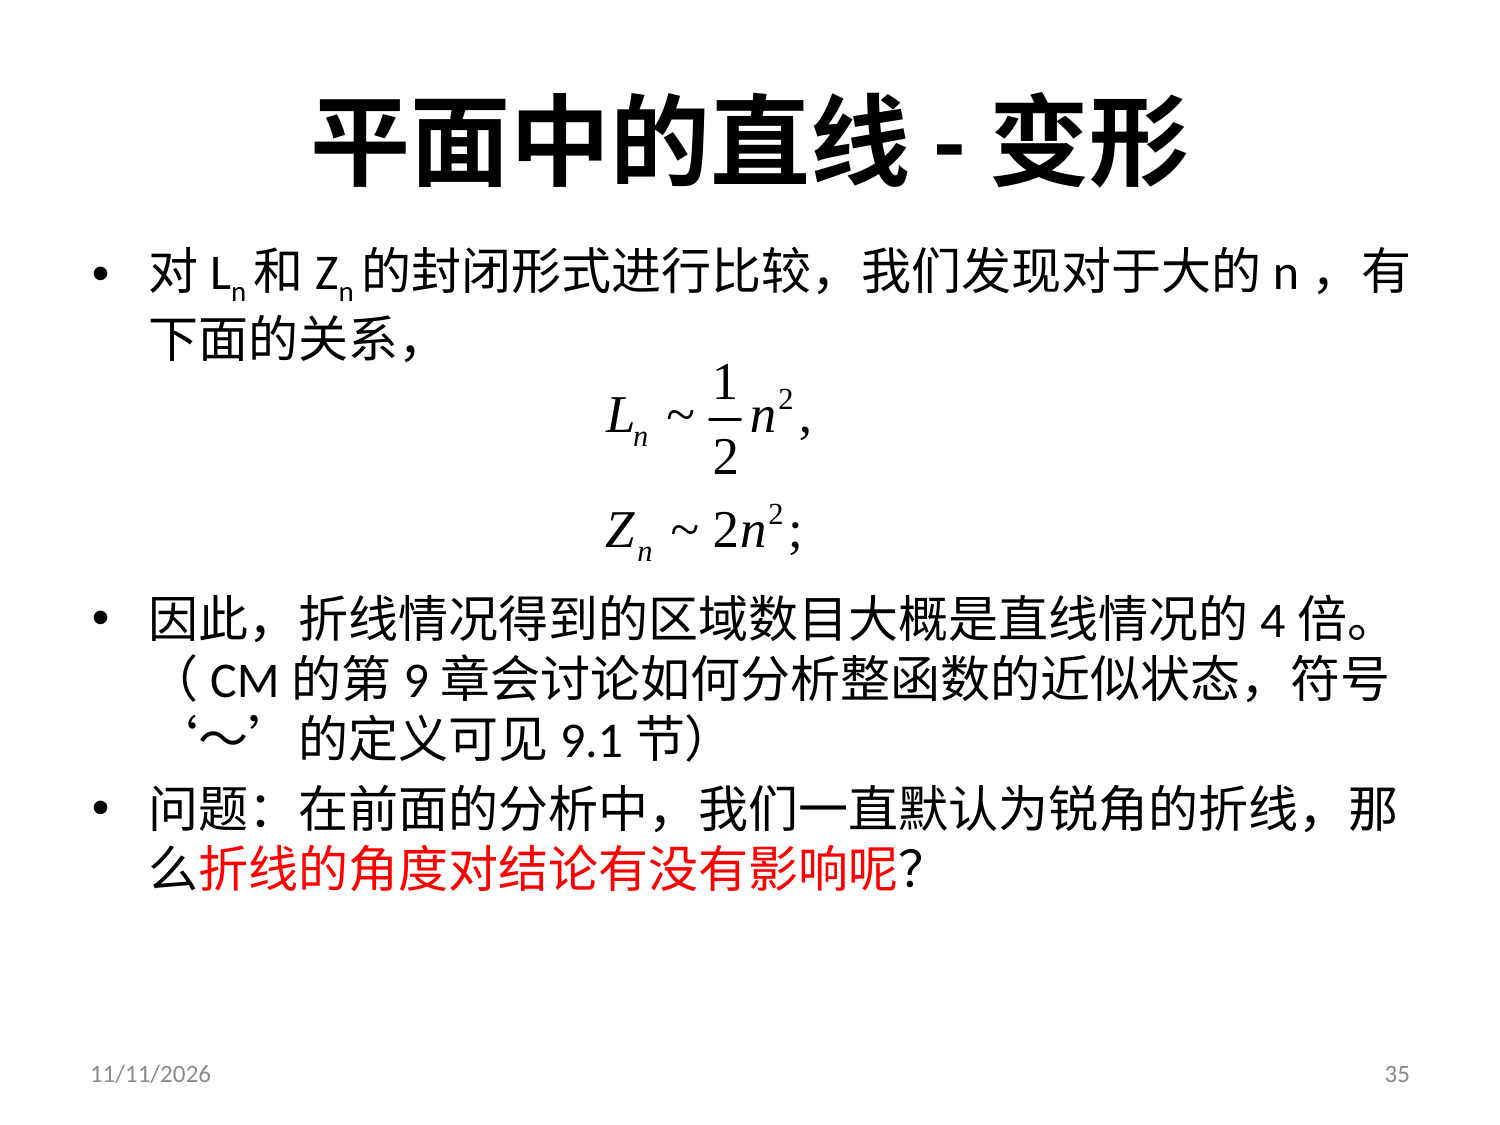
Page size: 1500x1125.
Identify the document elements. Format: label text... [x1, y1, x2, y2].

list 对Ln和Zn的封闭形式进行比较，我们发现对于大的n，有下面的关系， 因此，折线情况得到的区域数目大概是直线情况的4倍。（CM的第9章会讨论如何分析整函数的近似状态，符号‘～’的定义可见9.1节） 问题：在前面的分析中，我们一直默认为锐角的折线，那么折线的角度对结论有没有影响呢？ [76, 231, 1447, 1047]
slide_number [75, 1042, 425, 1103]
title 平面中的直线-变形 [75, 45, 1425, 233]
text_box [596, 349, 822, 572]
slide_number 35 [1074, 1042, 1425, 1103]
